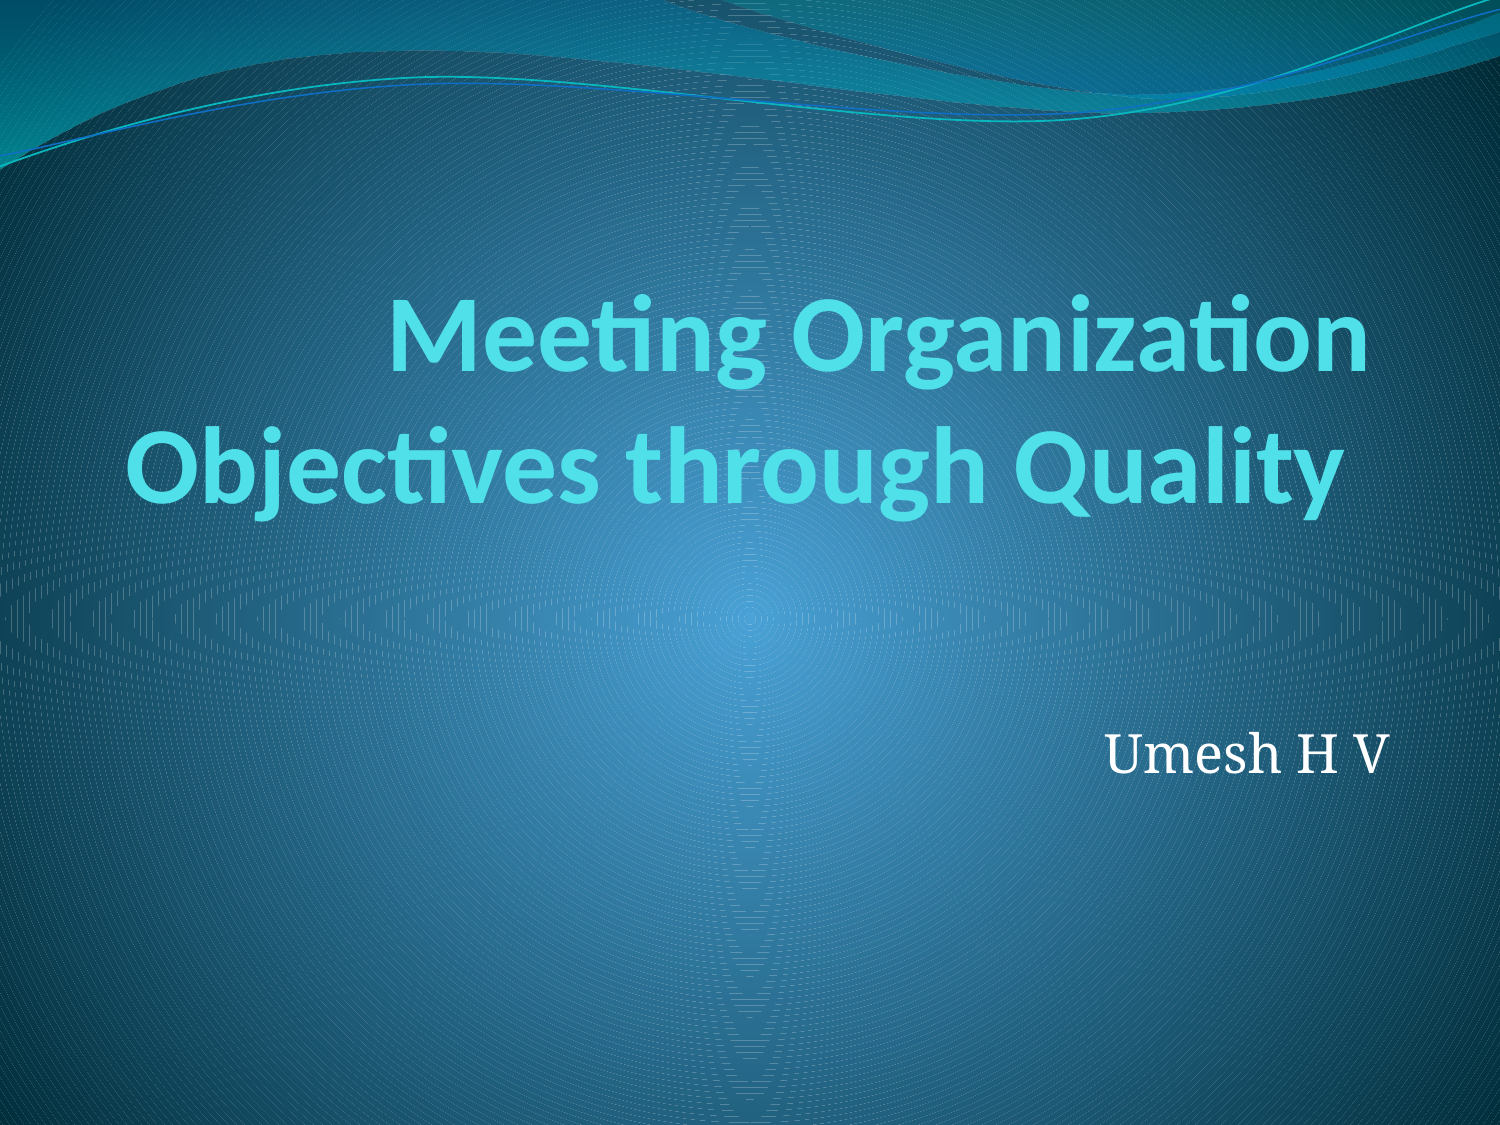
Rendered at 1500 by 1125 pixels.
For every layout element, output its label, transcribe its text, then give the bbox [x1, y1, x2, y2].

subtitle Umesh H V [112, 712, 1401, 1000]
title Meeting Organization Objectives through Quality [87, 224, 1376, 525]
